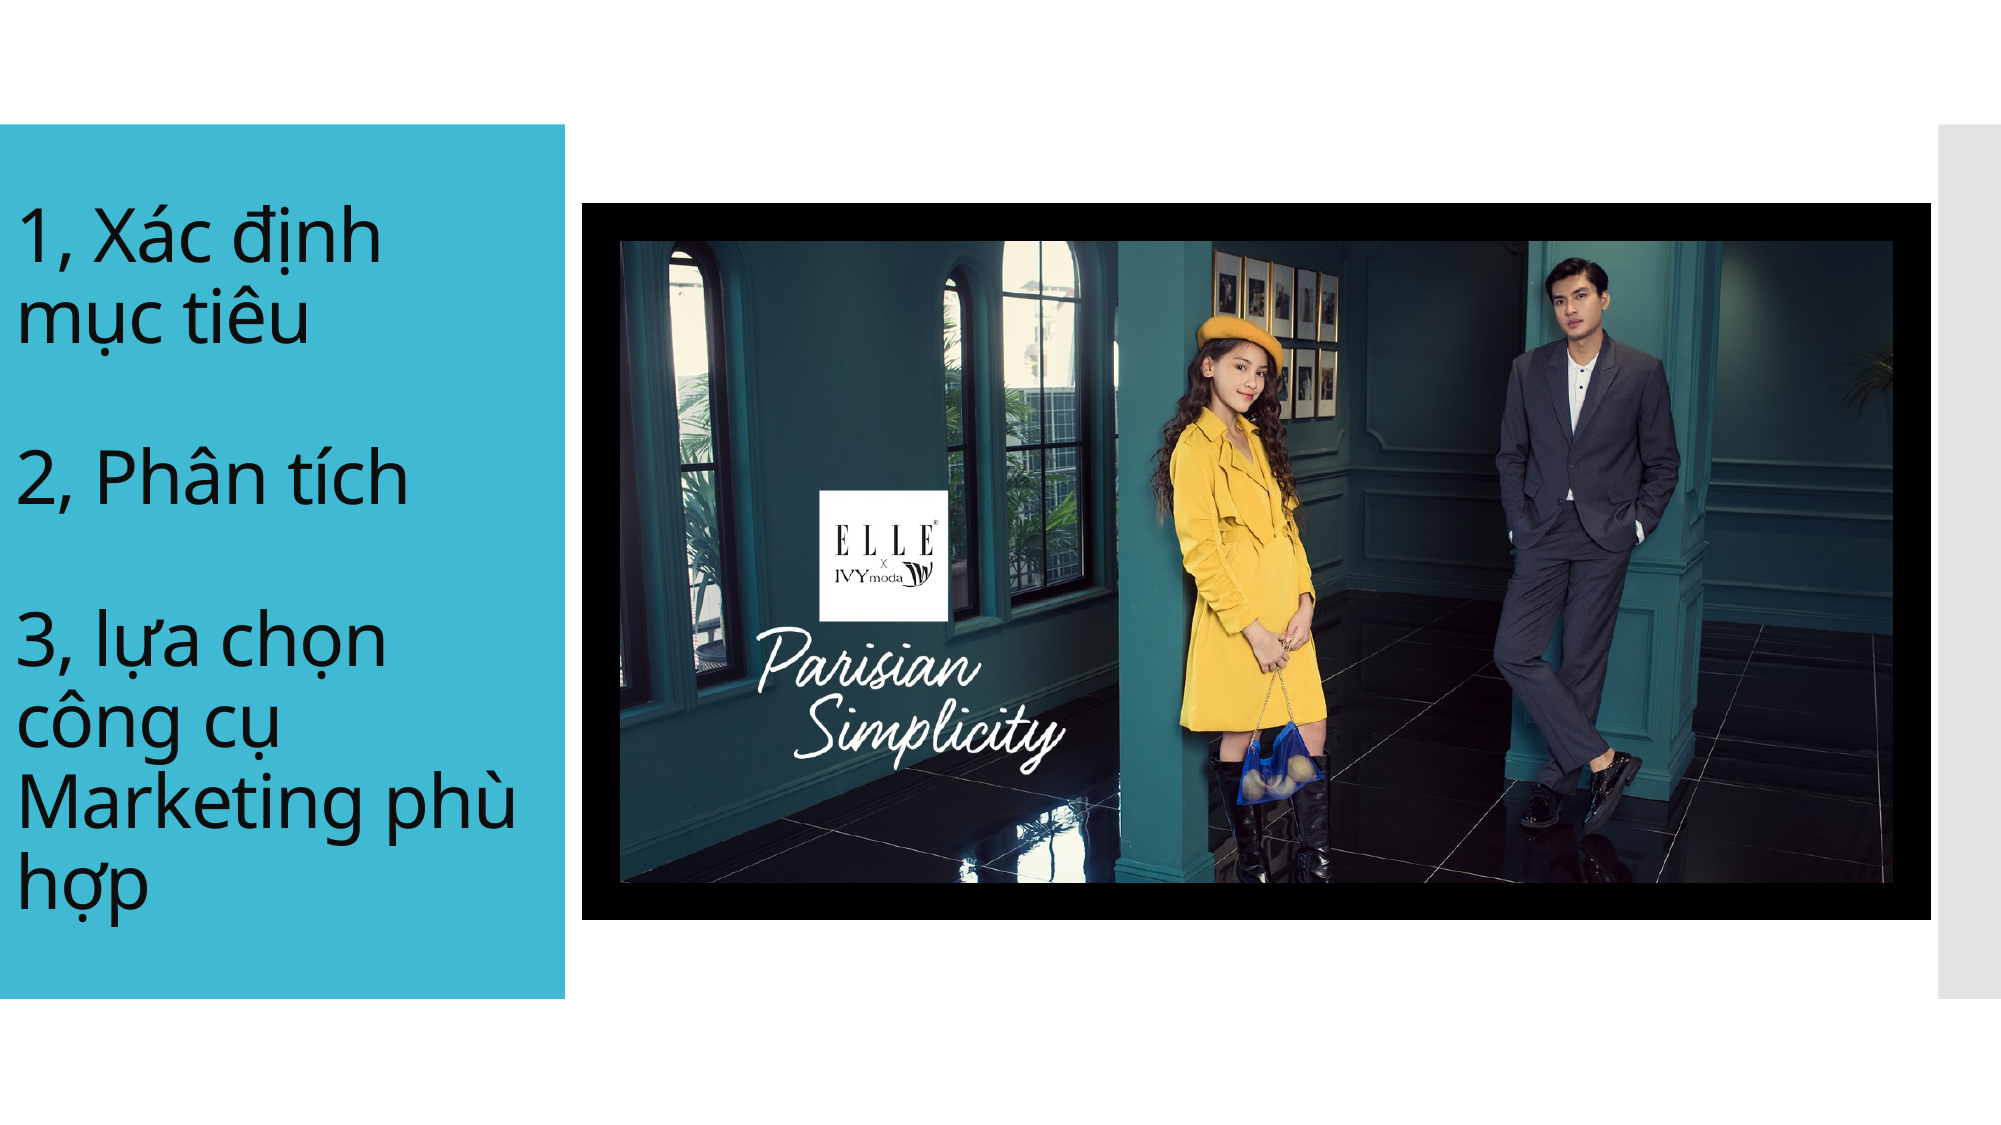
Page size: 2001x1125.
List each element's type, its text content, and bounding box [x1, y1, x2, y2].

title 1, Xác định mục tiêu 2, Phân tích 3, lựa chọn công cụ Marketing phù hợp [0, 141, 563, 982]
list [619, 240, 1894, 884]
